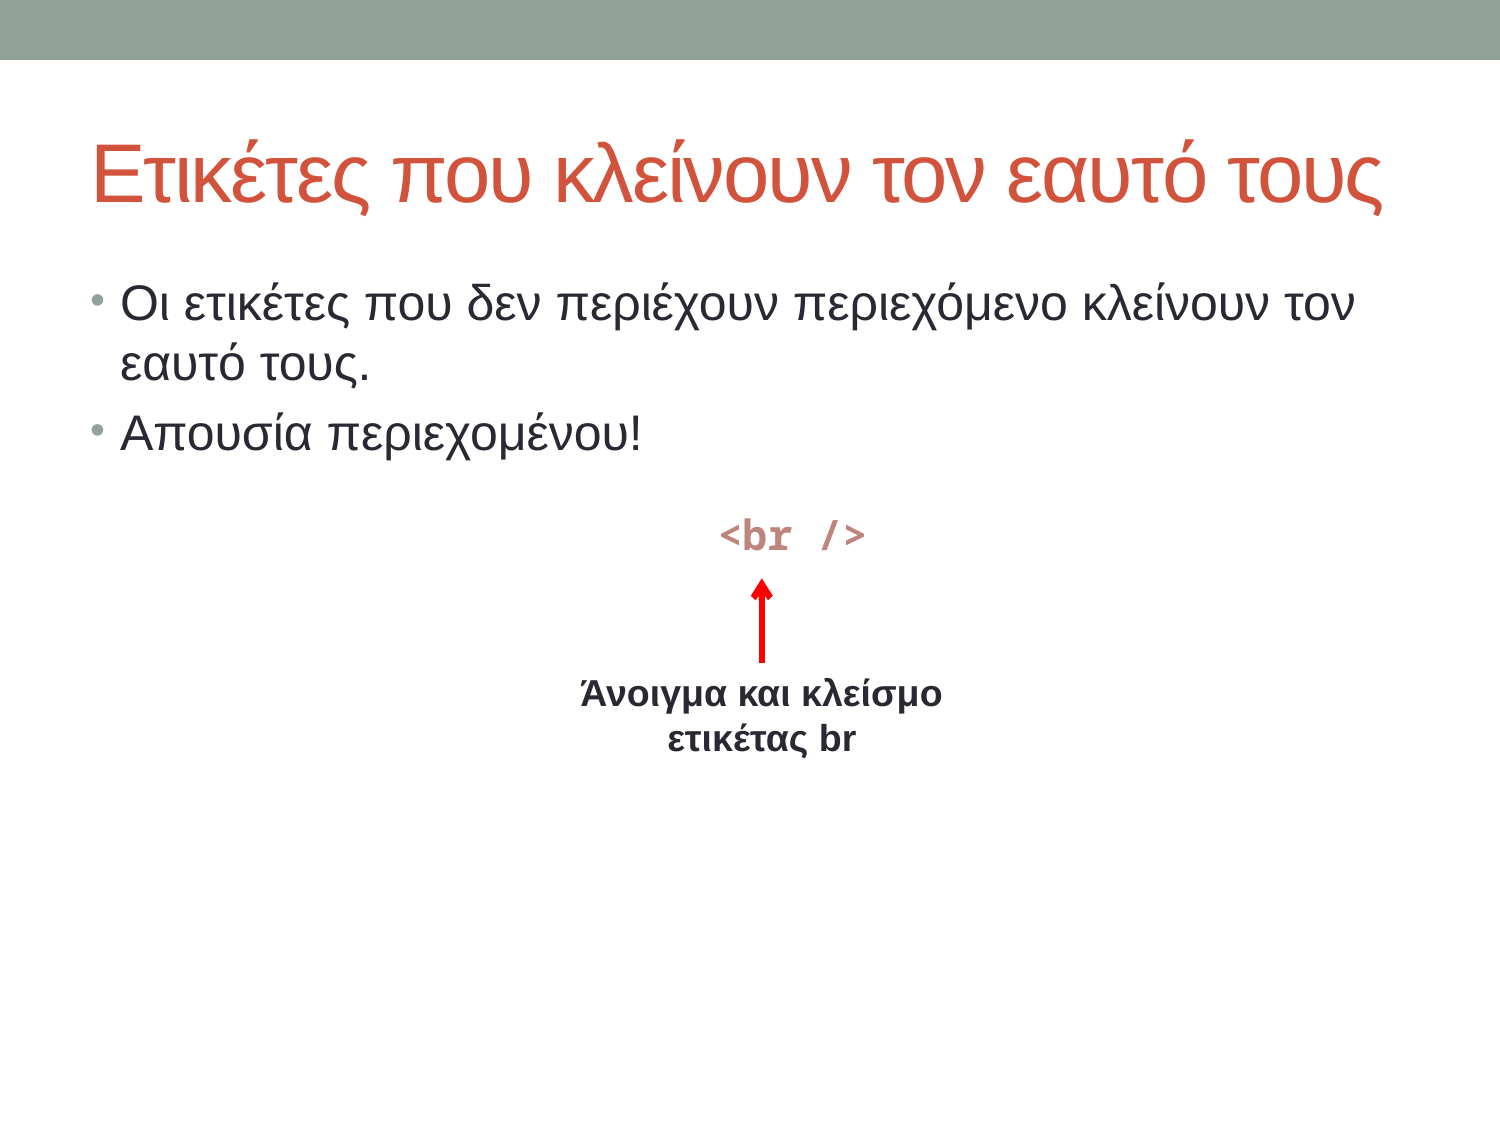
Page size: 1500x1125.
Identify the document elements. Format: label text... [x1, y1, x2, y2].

text_box Άνοιγμα και κλείσμο ετικέτας br [513, 661, 1011, 766]
title Ετικέτες που κλείνουν τον εαυτό τους [75, 87, 1425, 250]
text_box <br /> [702, 501, 892, 567]
list Oι ετικέτες που δεν περιέχουν περιεχόμενο κλείνουν τον εαυτό τους. Απουσία περιεχομένου! [75, 262, 1425, 1063]
